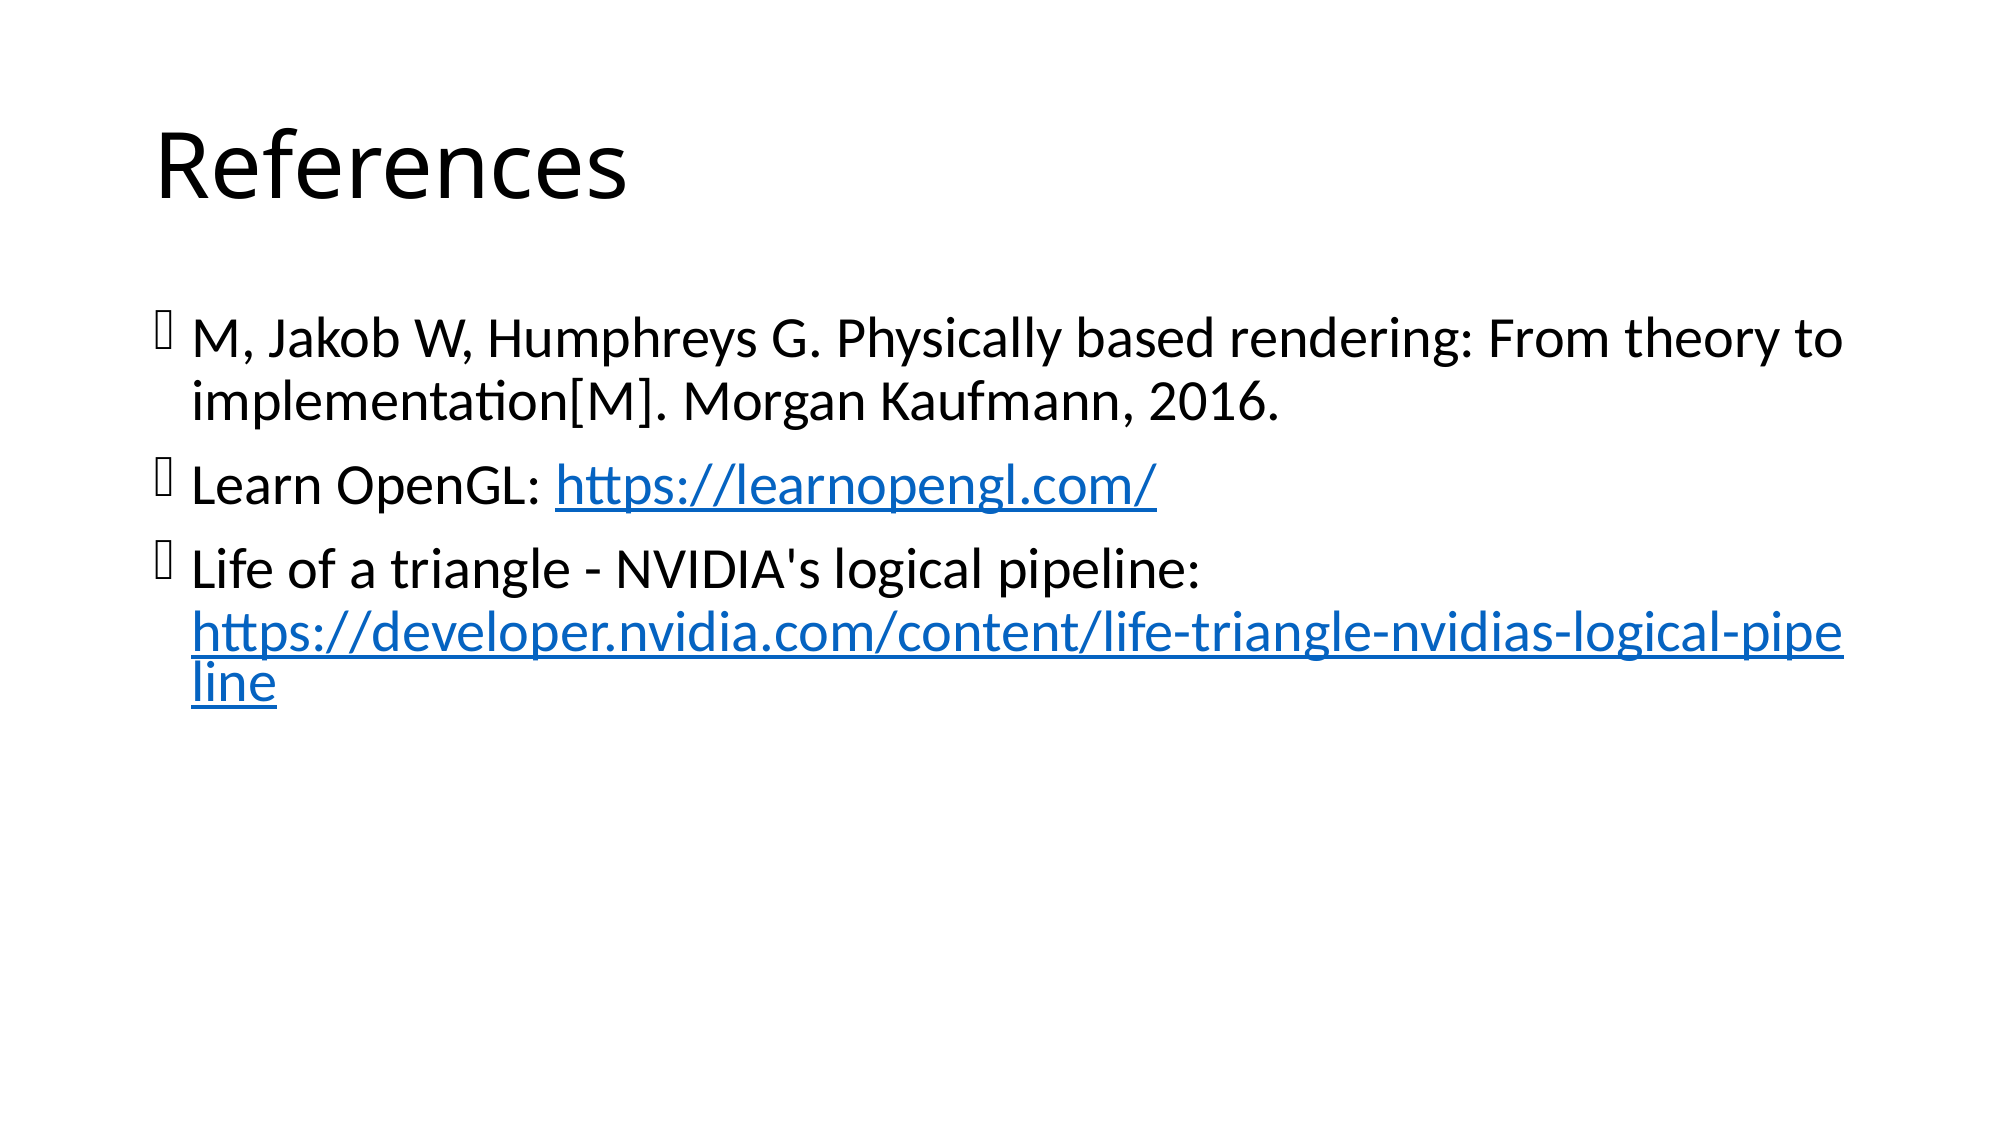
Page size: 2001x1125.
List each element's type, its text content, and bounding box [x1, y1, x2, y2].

title References [138, 60, 1864, 278]
list M, Jakob W, Humphreys G. Physically based rendering: From theory to implementation[M]. Morgan Kaufmann, 2016. Learn OpenGL: https://learnopengl.com/ Life of a triangle - NVIDIA's logical pipeline: https://developer.nvidia.com/content/life-triangle-nvidias-logical-pipeline [138, 299, 1864, 1014]
